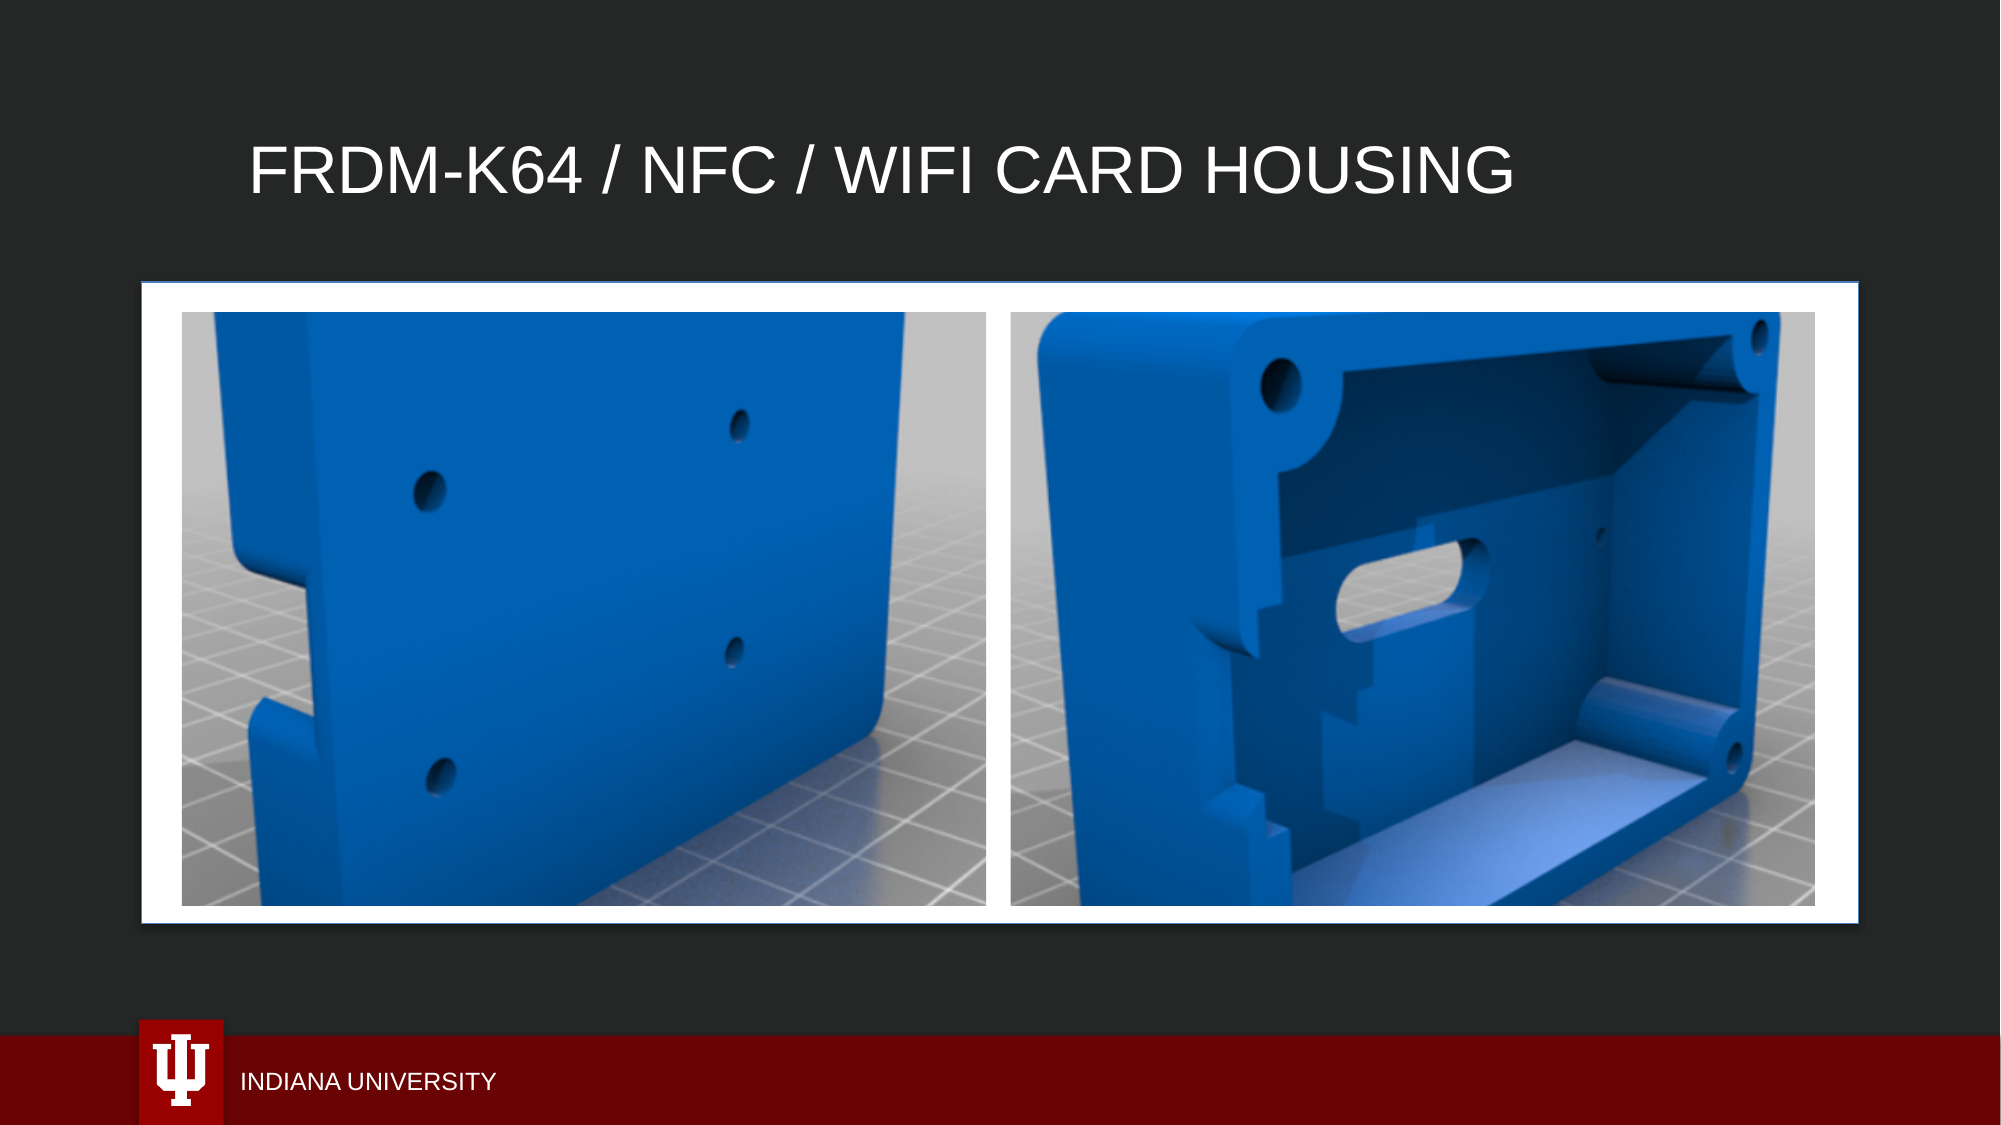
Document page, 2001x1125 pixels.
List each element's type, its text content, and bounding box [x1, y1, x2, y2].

title FRDM-K64 / NFC / WIFI CARD HOUSING [233, 118, 1768, 216]
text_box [141, 281, 1859, 924]
picture [105, 987, 256, 1125]
